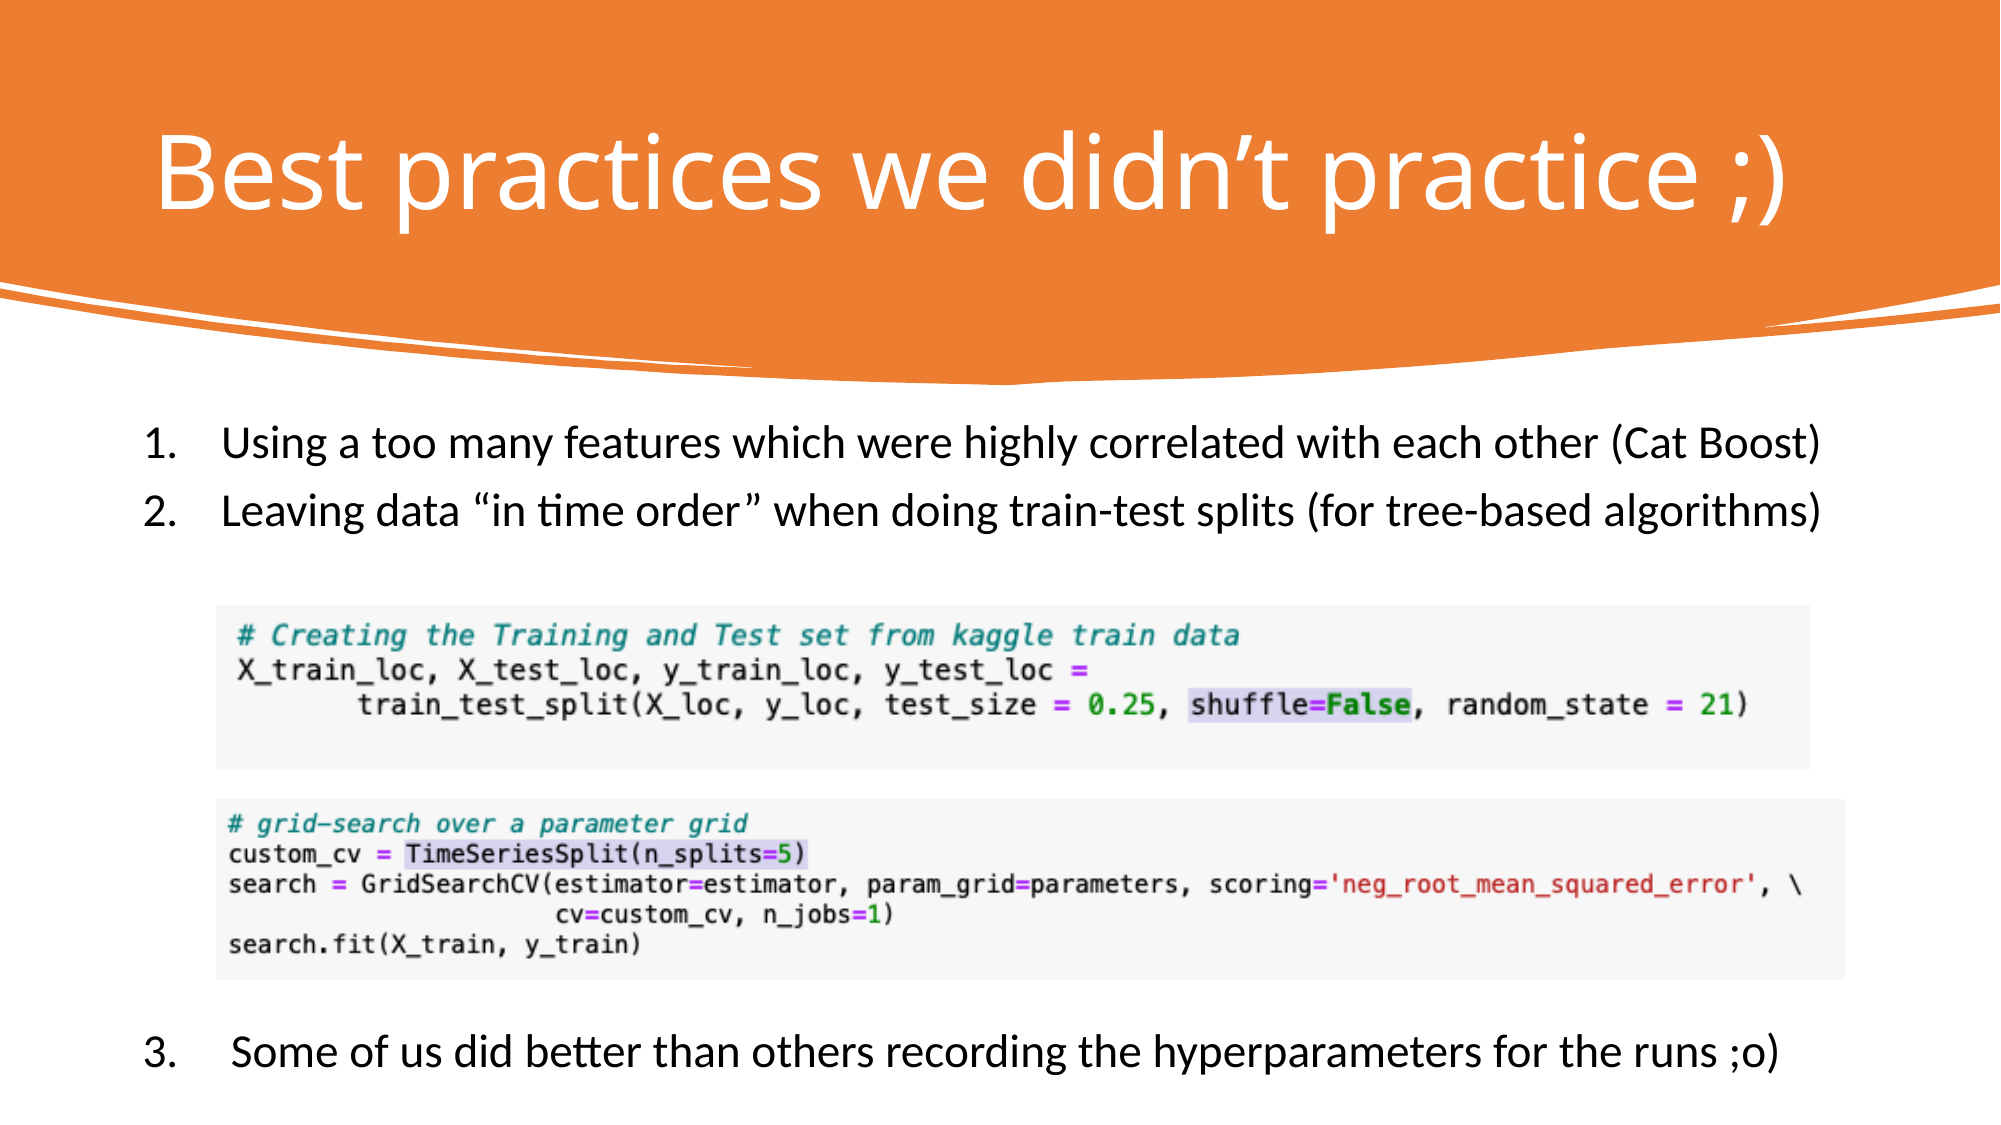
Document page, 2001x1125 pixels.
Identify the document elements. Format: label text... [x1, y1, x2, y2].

text_box [0, 0, 2000, 386]
text_box [1785, 286, 2000, 325]
title Best practices we didn’t practice ;) [137, 65, 1863, 287]
text_box [0, 283, 699, 365]
list Using a too many features which were highly correlated with each other (Cat Boost) Leaving data “in time order” when doing train-test splits (for tree-based algorithms) Some of us did better than others recording the hyperparameters for the runs ;o) [127, 410, 1853, 1100]
picture [216, 799, 1845, 980]
picture [216, 605, 1810, 770]
text_box [0, 298, 2000, 1125]
